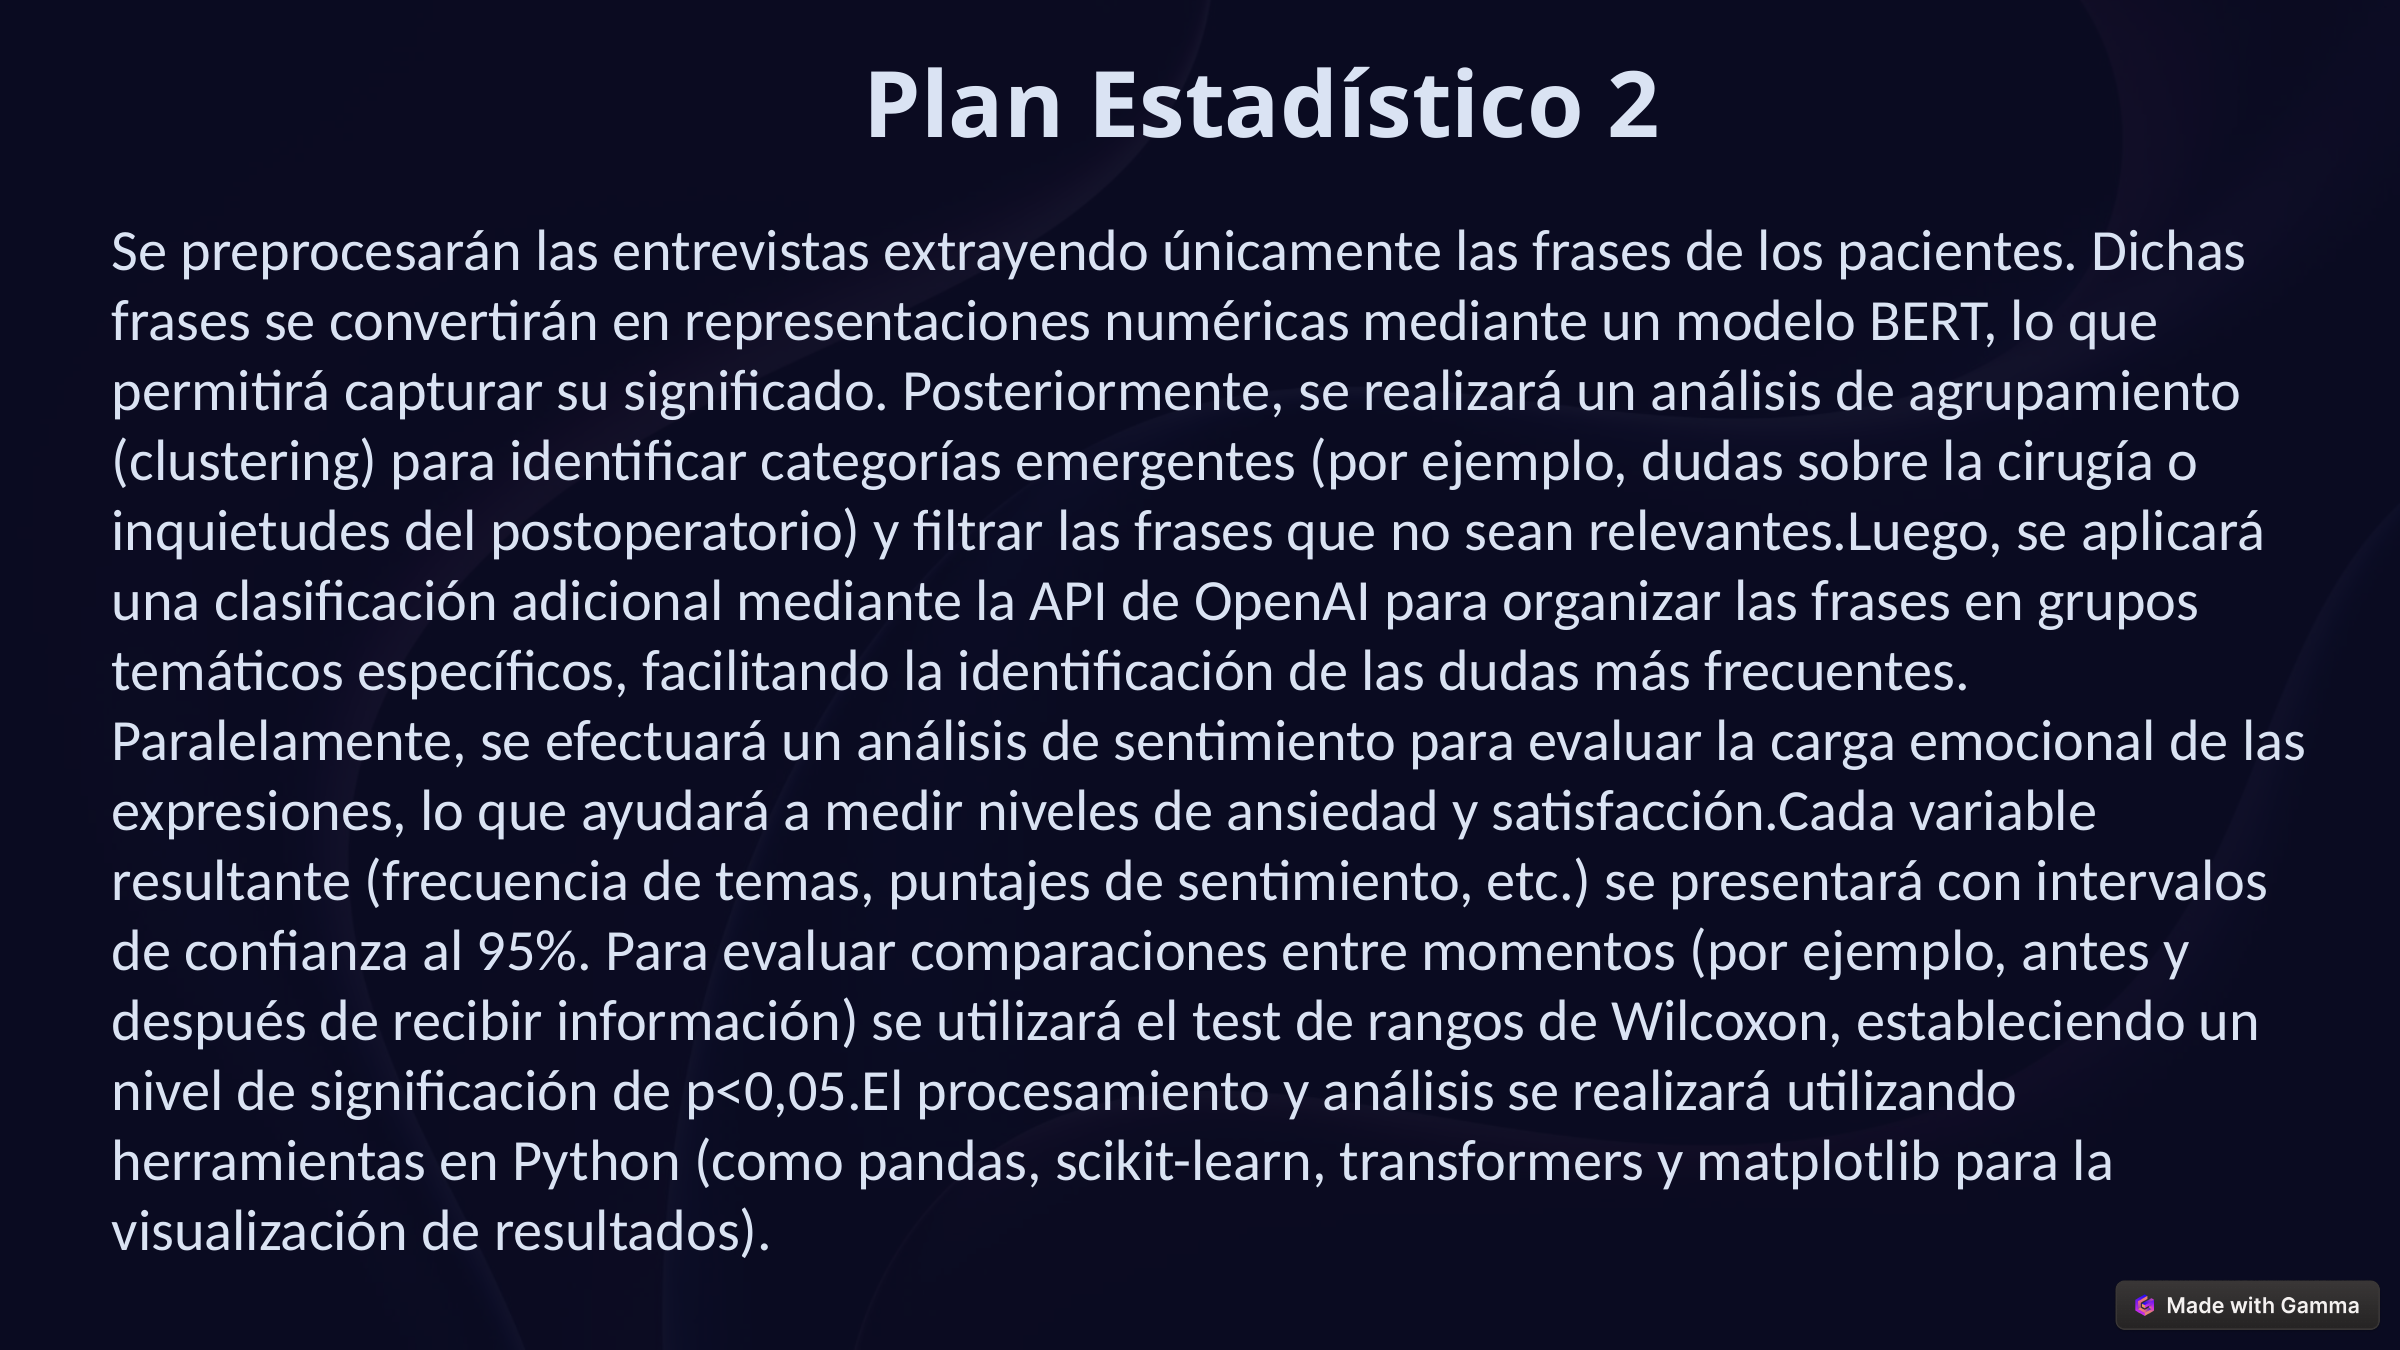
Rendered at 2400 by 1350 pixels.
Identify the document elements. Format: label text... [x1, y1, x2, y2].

picture [2106, 1271, 2389, 1339]
text_box Se preprocesarán las entrevistas extrayendo únicamente las frases de los pacientes. Dichas frases se convertirán en representaciones numéricas mediante un modelo BERT, lo que permitirá capturar su significado. Posteriormente, se realizará un análisis de agrupamiento (clustering) para identificar categorías emergentes (por ejemplo, dudas sobre la cirugía o inquietudes del postoperatorio) y filtrar las frases que no sean relevantes.Luego, se aplicará una clasificación adicional mediante la API de OpenAI para organizar las frases en grupos temáticos específicos, facilitando la identificación de las dudas más frecuentes. Paralelamente, se efectuará un análisis de sentimiento para evaluar la carga emocional de las expresiones, lo que ayudará a medir niveles de ansiedad y satisfacción.Cada variable resultante (frecuencia de temas, puntajes de sentimiento, etc.) se presentará con intervalos de confianza al 95%. Para evaluar comparaciones entre momentos (por ejemplo, antes y después de recibir información) se utilizará el test de rangos de Wilcoxon, estableciendo un nivel de significación de p<0,05.El procesamiento y análisis se realizará utilizando herramientas en Python (como pandas, scikit-learn, transformers y matplotlib para la visualización de resultados). [97, 205, 2337, 1270]
text_box Plan Estadístico 2 [848, 38, 2049, 164]
